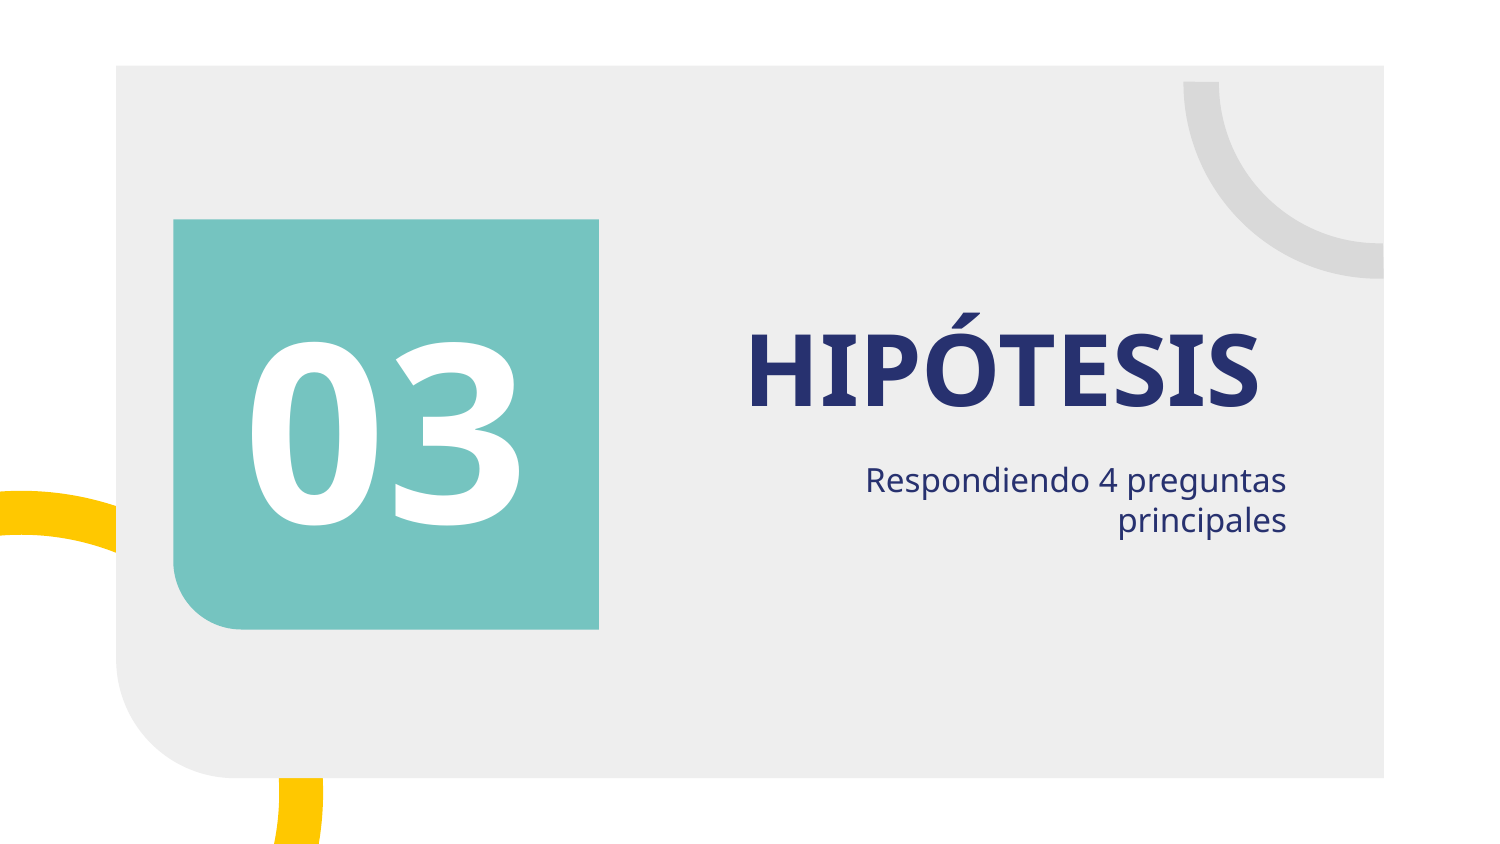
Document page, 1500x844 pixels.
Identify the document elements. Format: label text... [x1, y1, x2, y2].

subtitle Respondiendo 4 preguntas principales [843, 444, 1303, 560]
title HIPÓTESIS [693, 227, 1303, 442]
title 03 [173, 285, 599, 563]
